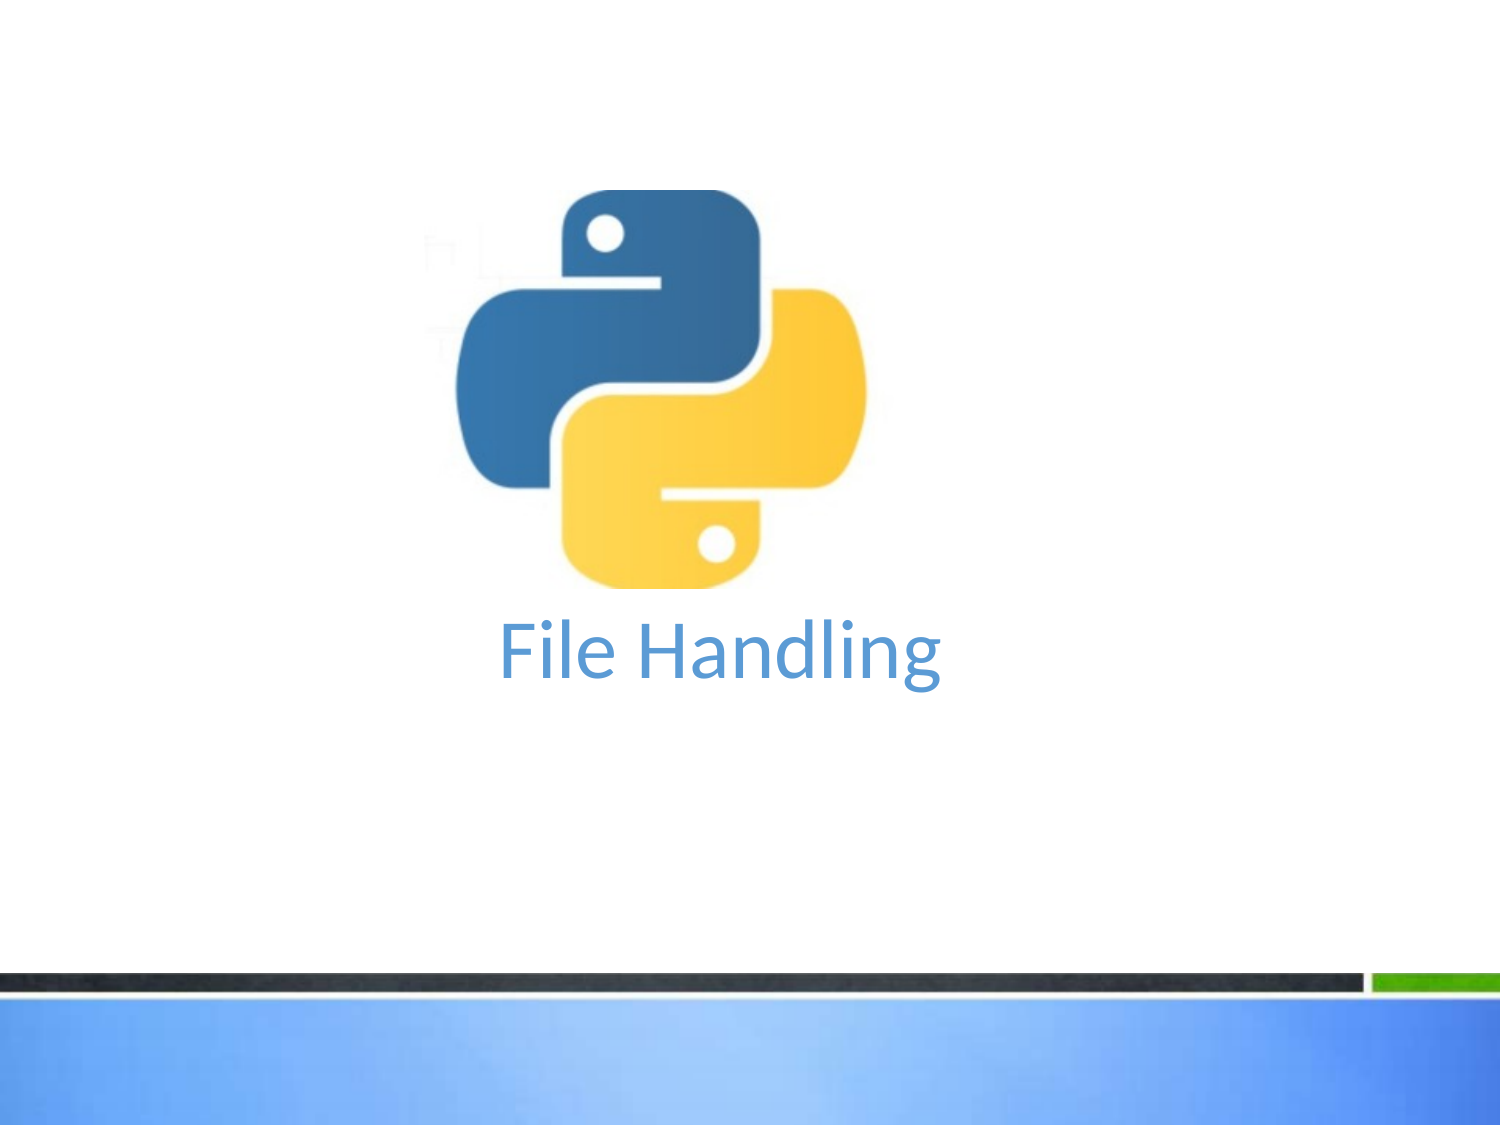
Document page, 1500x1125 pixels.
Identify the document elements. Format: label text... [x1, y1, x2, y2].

picture [423, 190, 903, 589]
text_box File Handling [486, 588, 954, 701]
picture [0, 973, 1500, 1125]
